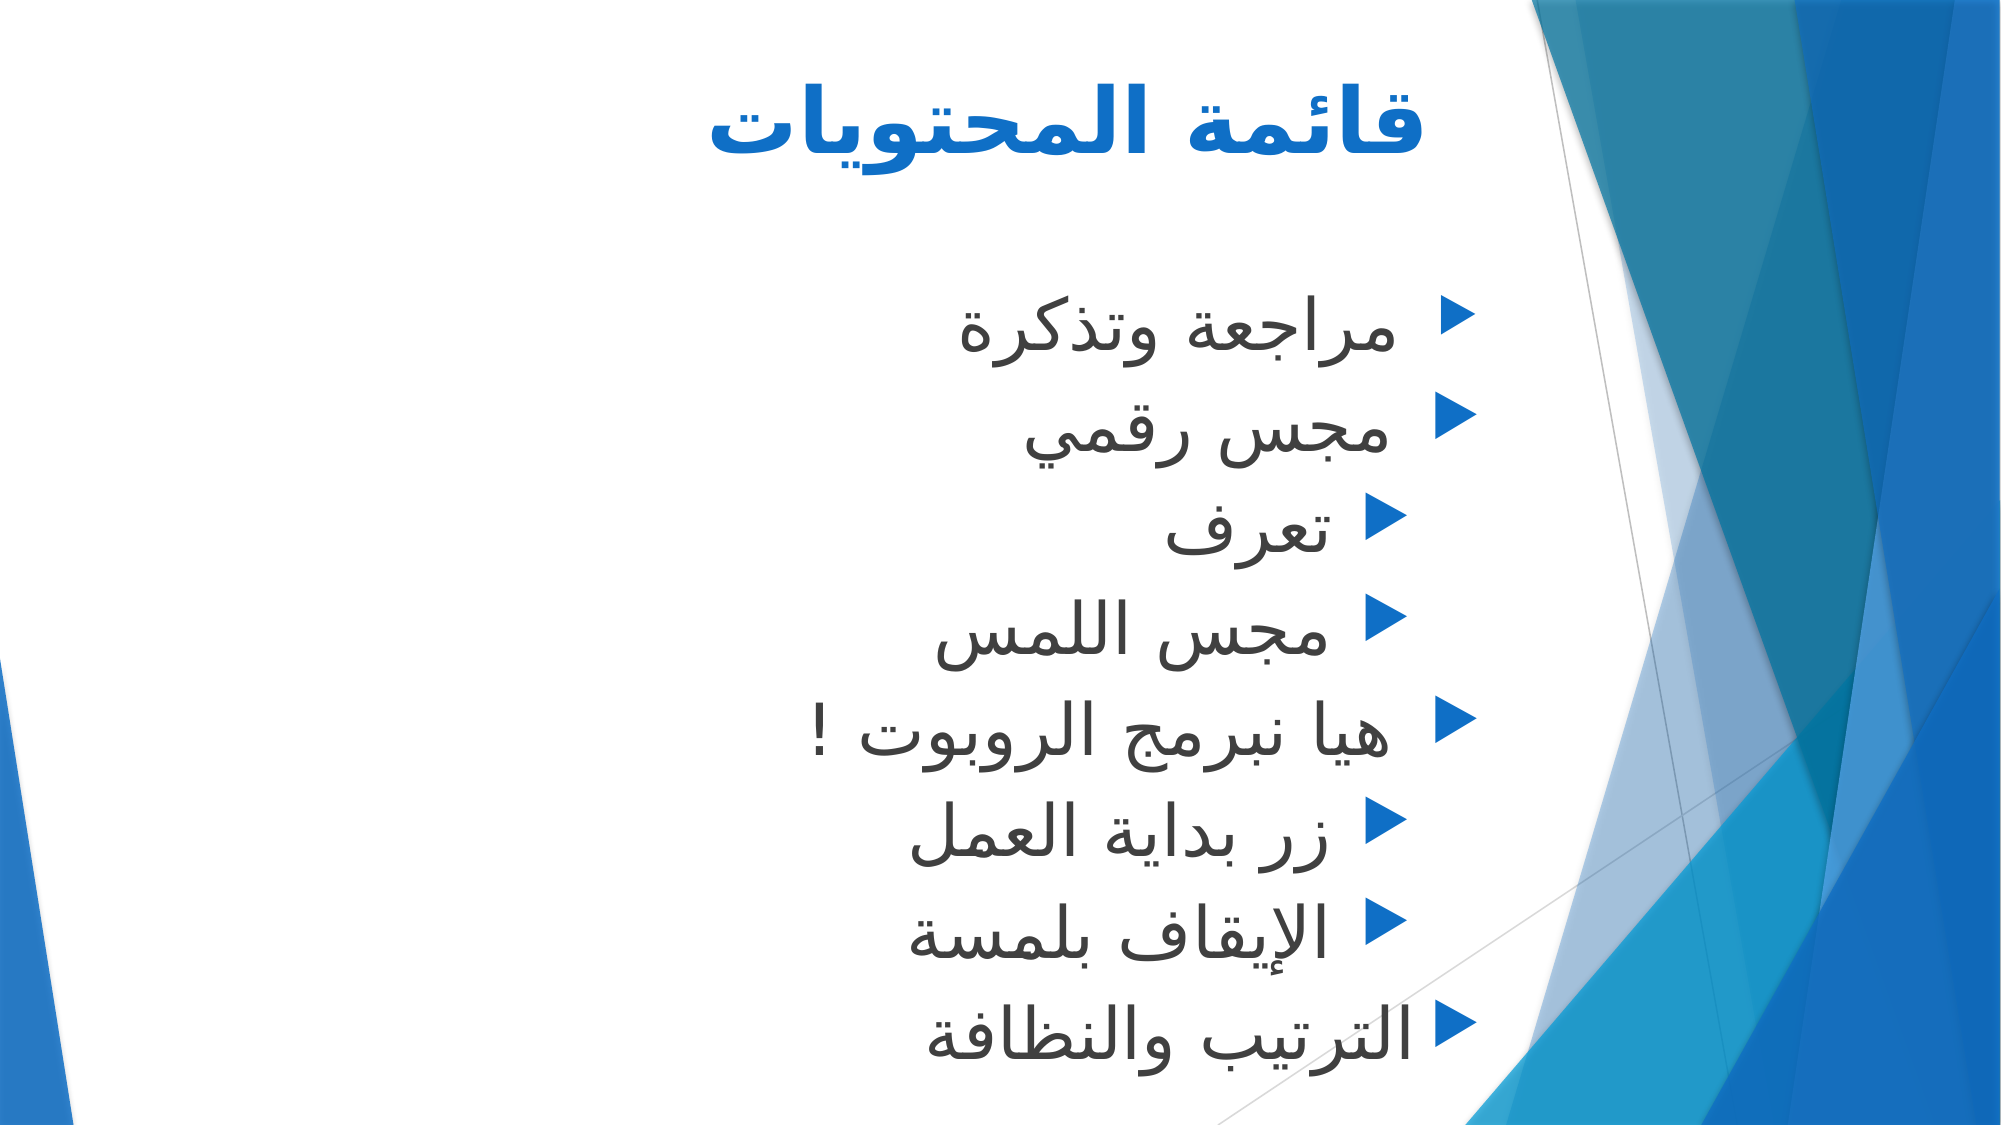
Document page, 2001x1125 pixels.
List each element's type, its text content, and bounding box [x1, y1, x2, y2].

title قائمة المحتويات [638, 54, 1446, 271]
list مراجعة وتذكرة مجس رقمي تعرف مجس اللمس هيا نبرمج الروبوت ! زر بداية العمل الإيقاف بلمسة الترتيب والنظافة [93, 271, 1484, 1084]
